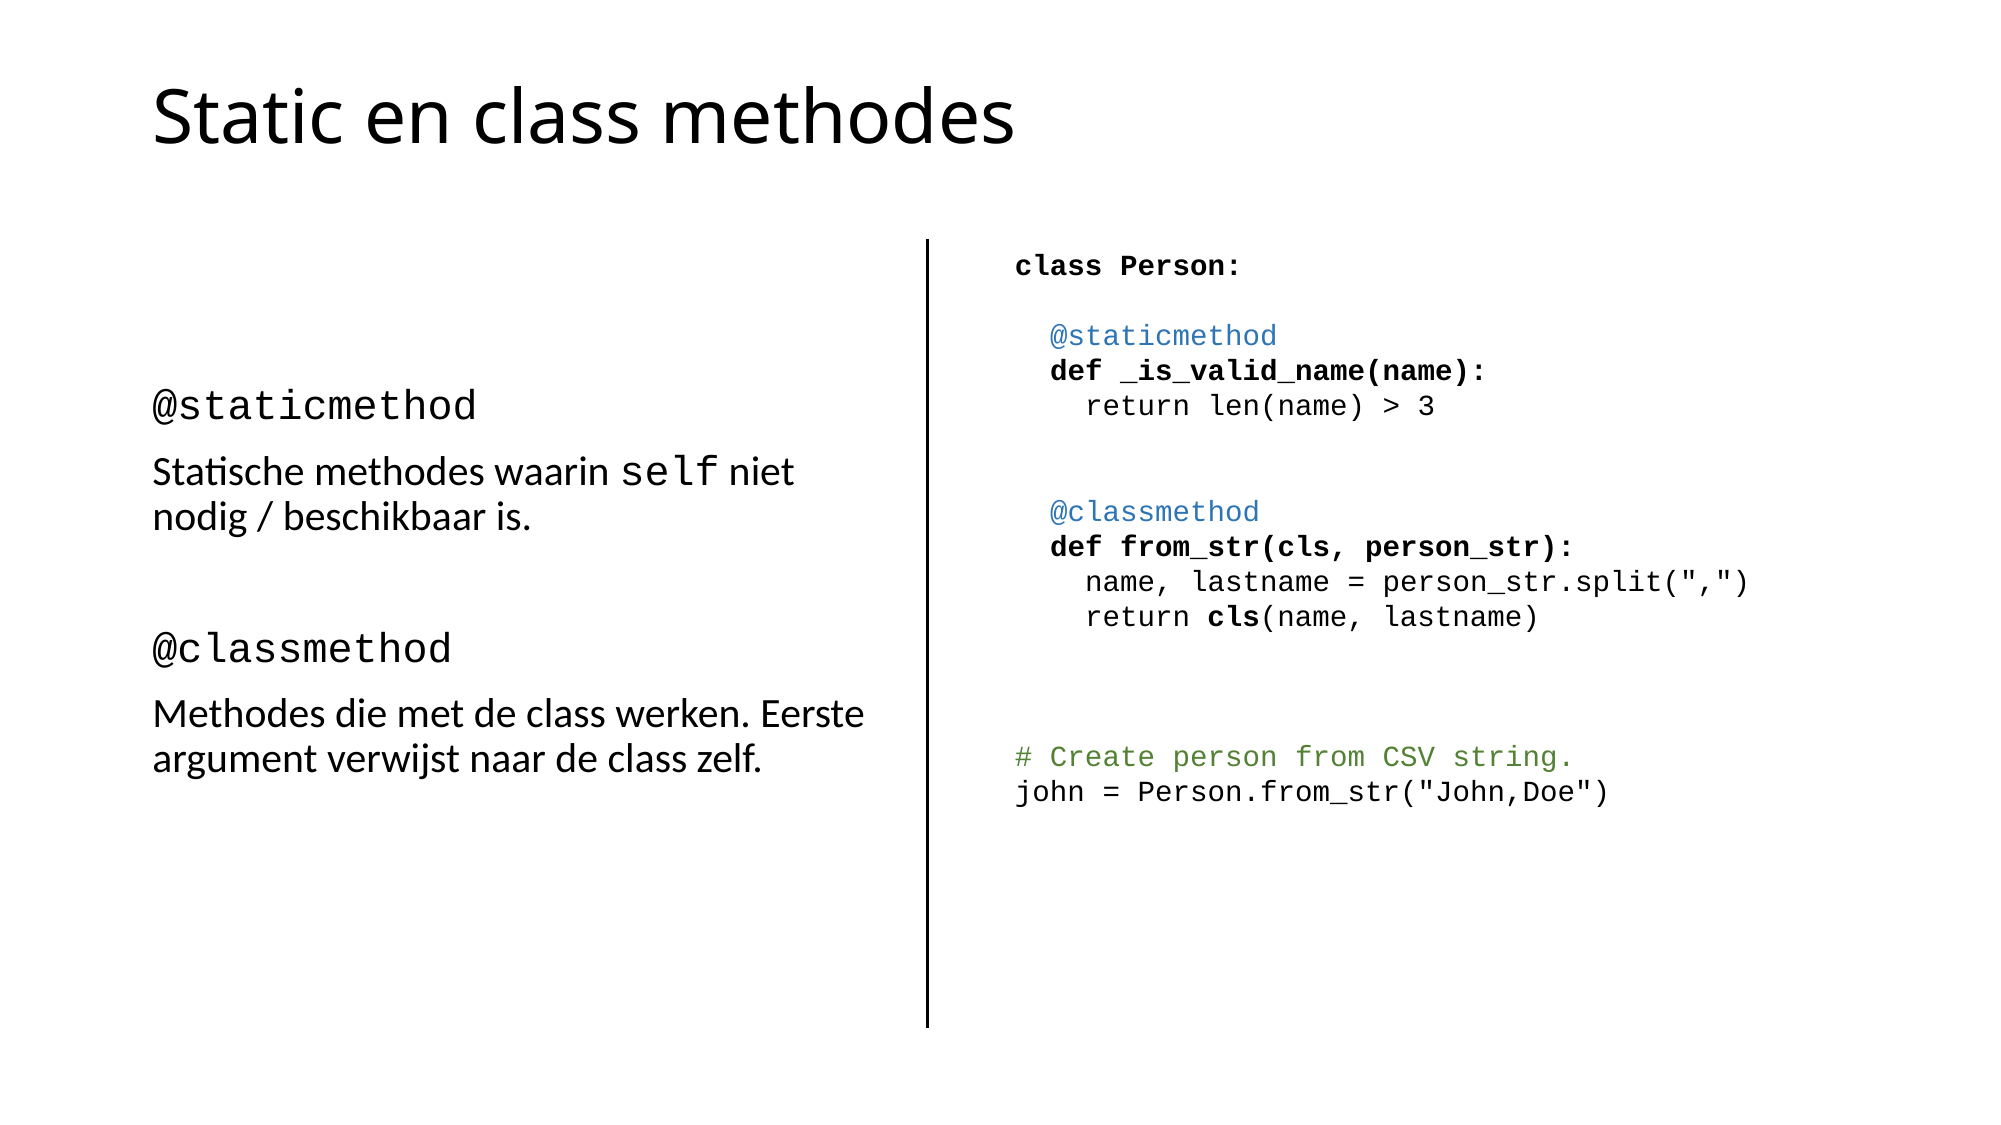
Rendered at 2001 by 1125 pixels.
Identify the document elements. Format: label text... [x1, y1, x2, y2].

list @staticmethod Statische methodes waarin self niet nodig / beschikbaar is. @classmethod Methodes die met de class werken. Eerste argument verwijst naar de class zelf. [137, 238, 888, 1014]
title Static en class methodes [137, 59, 1863, 178]
text_box class Person: @staticmethod def _is_valid_name(name): return len(name) > 3 @classmethod def from_str(cls, person_str): name, lastname = person_str.split(",") return cls(name, lastname) # Create person from CSV string. john = Person.from_str("John,Doe") [999, 238, 1831, 1014]
